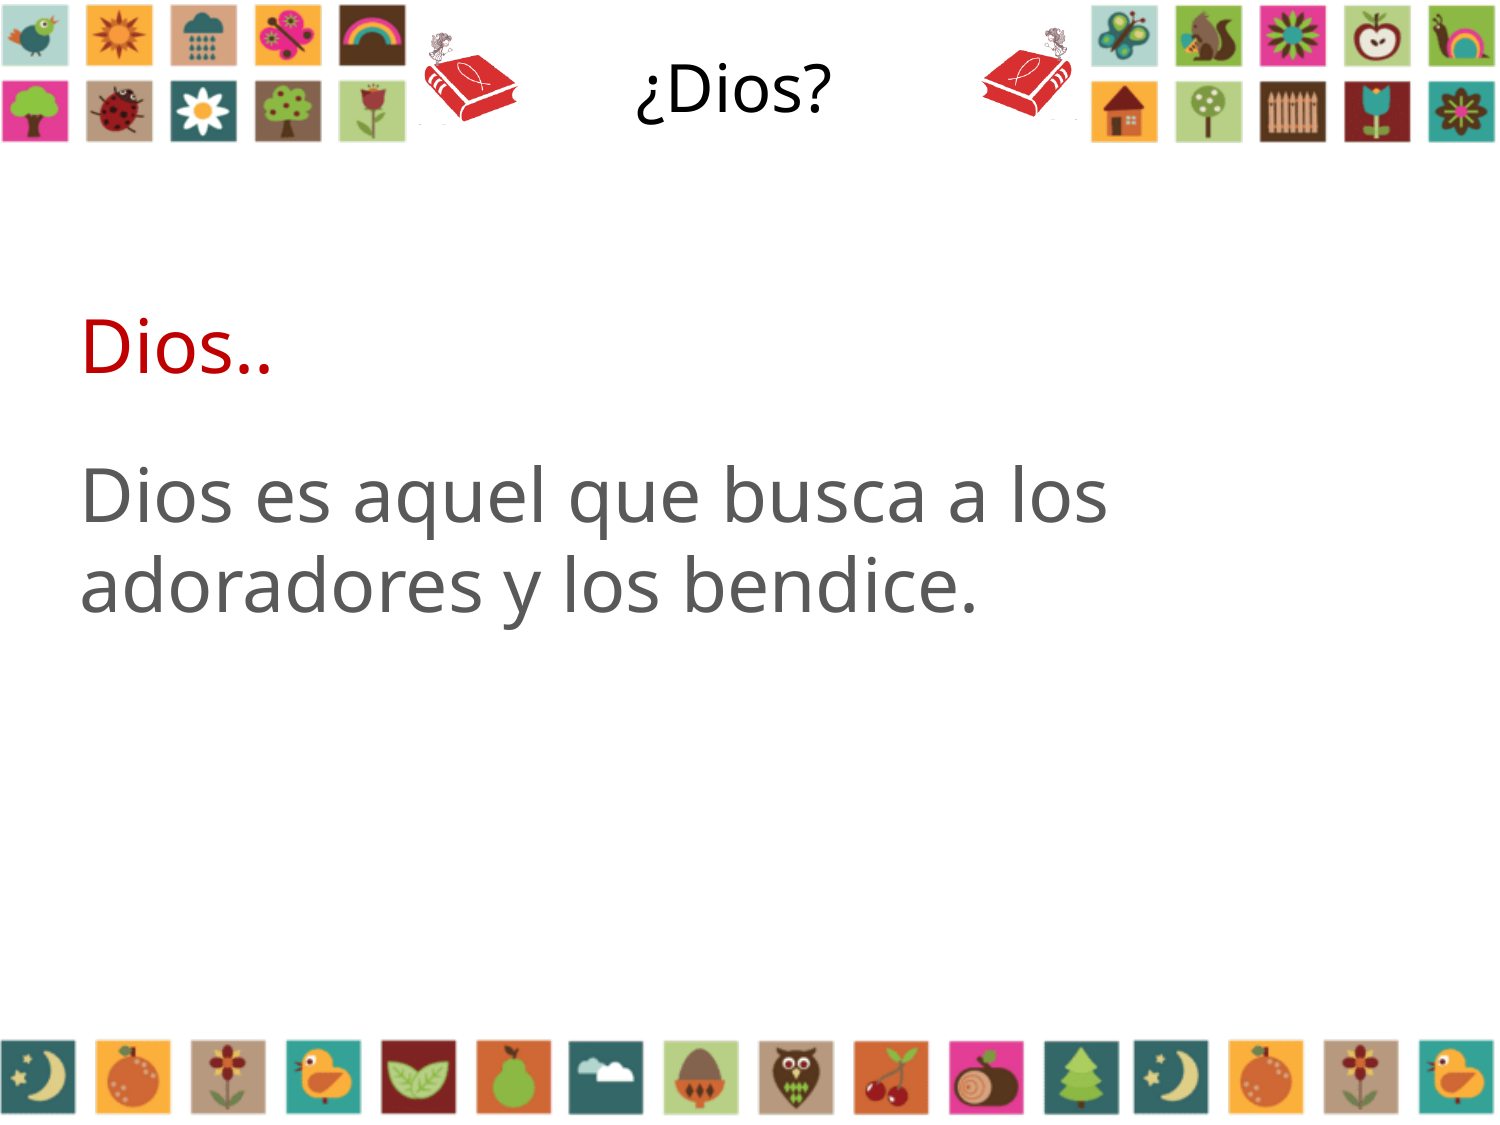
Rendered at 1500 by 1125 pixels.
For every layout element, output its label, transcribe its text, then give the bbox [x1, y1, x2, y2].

picture [950, 3, 1500, 150]
picture [0, 3, 550, 150]
text_box Dios es aquel que busca a los adoradores y los bendice. [64, 440, 1412, 635]
text_box Dios.. [64, 290, 1412, 396]
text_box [0, 1028, 1500, 1118]
text_box ¿Dios? [544, 38, 1076, 134]
